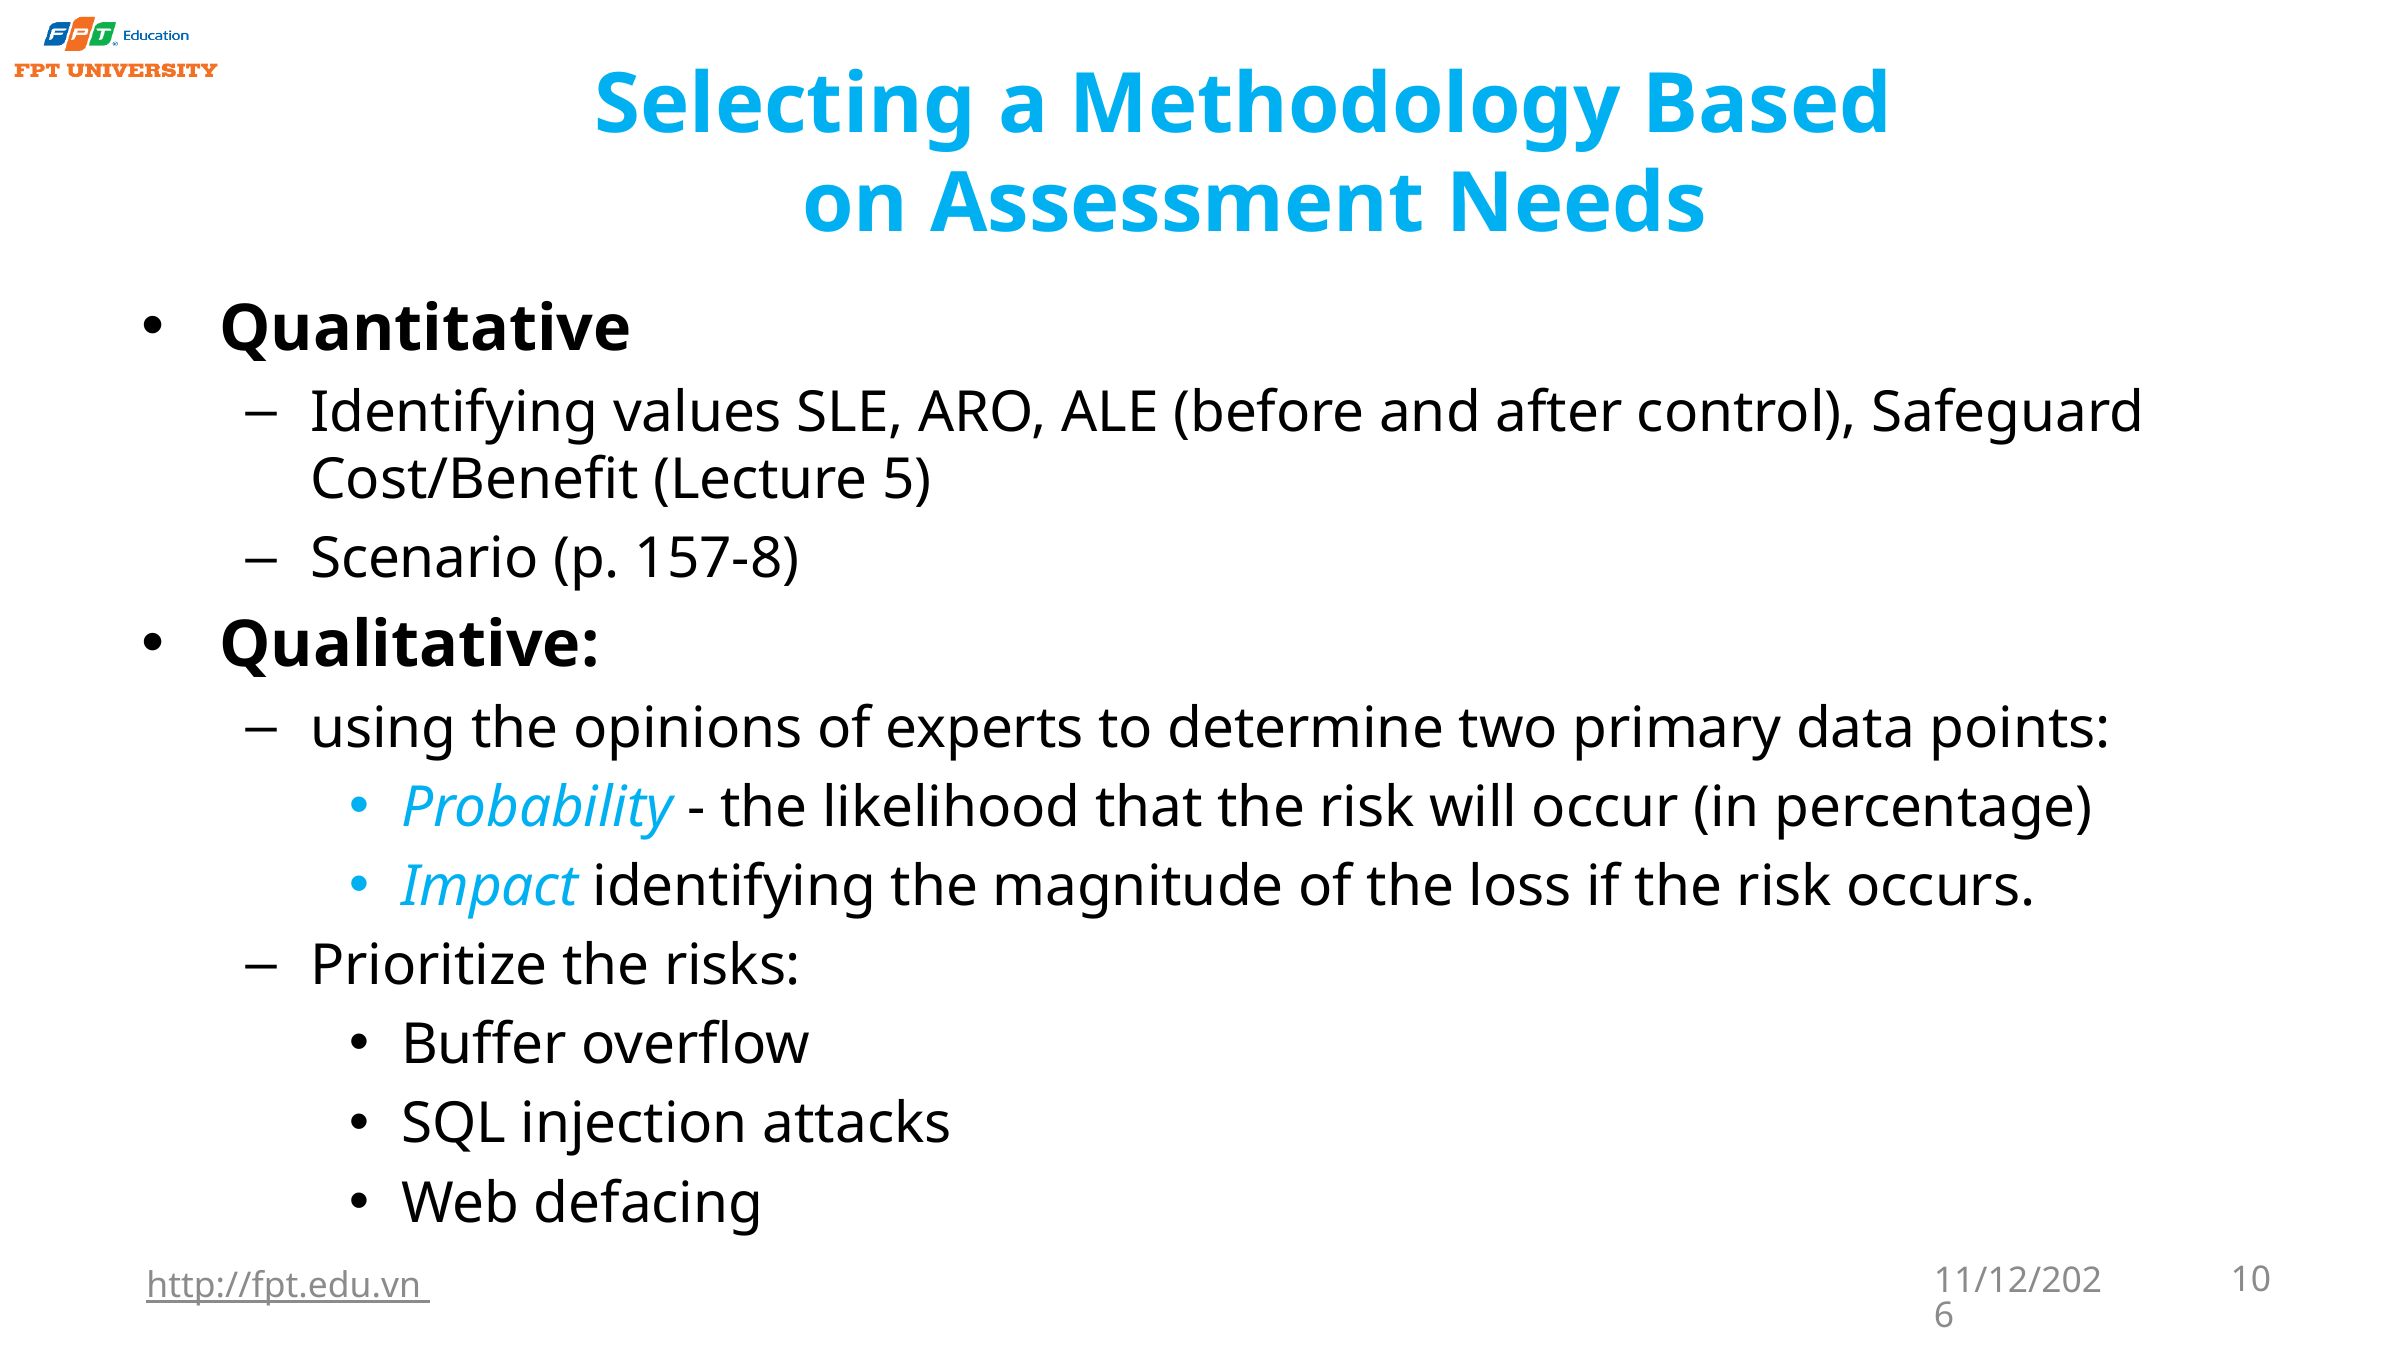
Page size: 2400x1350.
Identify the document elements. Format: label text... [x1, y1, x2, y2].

slide_number 10 [2175, 1250, 2293, 1312]
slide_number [1912, 1250, 2138, 1313]
list Quantitative Identifying values SLE, ARO, ALE (before and after control), Safeguard Cost/Benefit (Lecture 5) Scenario (p. 157-8) Qualitative: using the opinions of experts to determine two primary data points: Probability - the likelihood that the risk will occur (in percentage) Impact identifying the magnitude of the loss if the risk occurs. Prioritize the risks: Buffer overflow SQL injection attacks Web defacing [120, 275, 2280, 1250]
footer http://fpt.edu.vn [125, 1250, 885, 1322]
picture [0, 0, 225, 93]
title Selecting a Methodology Based on Assessment Needs [262, 36, 2248, 262]
